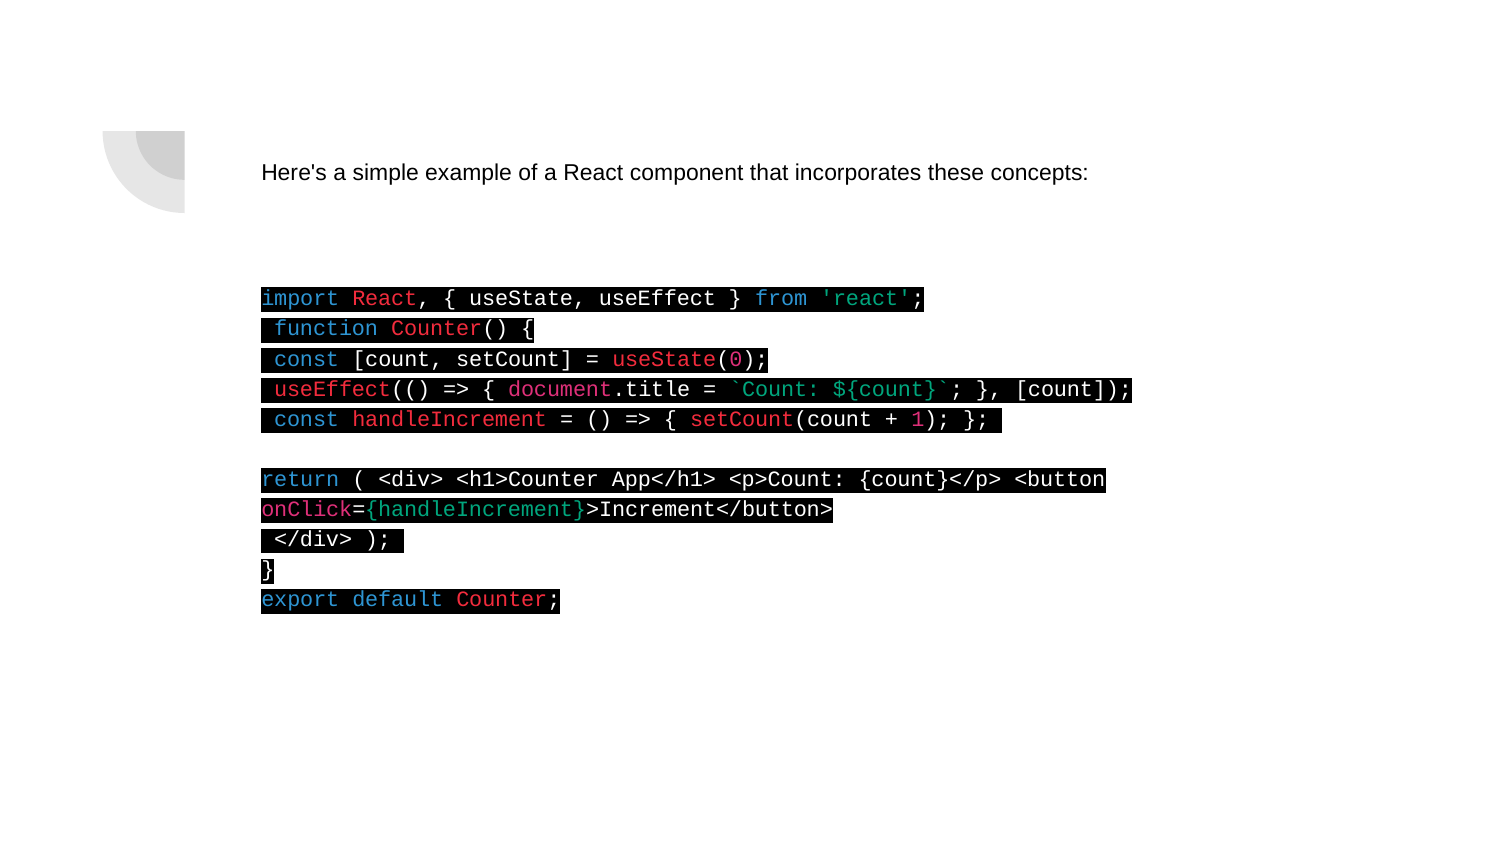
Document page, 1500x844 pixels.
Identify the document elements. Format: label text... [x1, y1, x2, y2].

text_box Here's a simple example of a React component that incorporates these concepts: import React, { useState, useEffect } from 'react'; function Counter() { const [count, setCount] = useState(0); useEffect(() => { document.title = `Count: ${count}`; }, [count]); const handleIncrement = () => { setCount(count + 1); }; return ( <div> <h1>Counter App</h1> <p>Count: {count}</p> <button onClick={handleIncrement}>Increment</button> </div> ); } export default Counter; [246, 138, 1329, 658]
